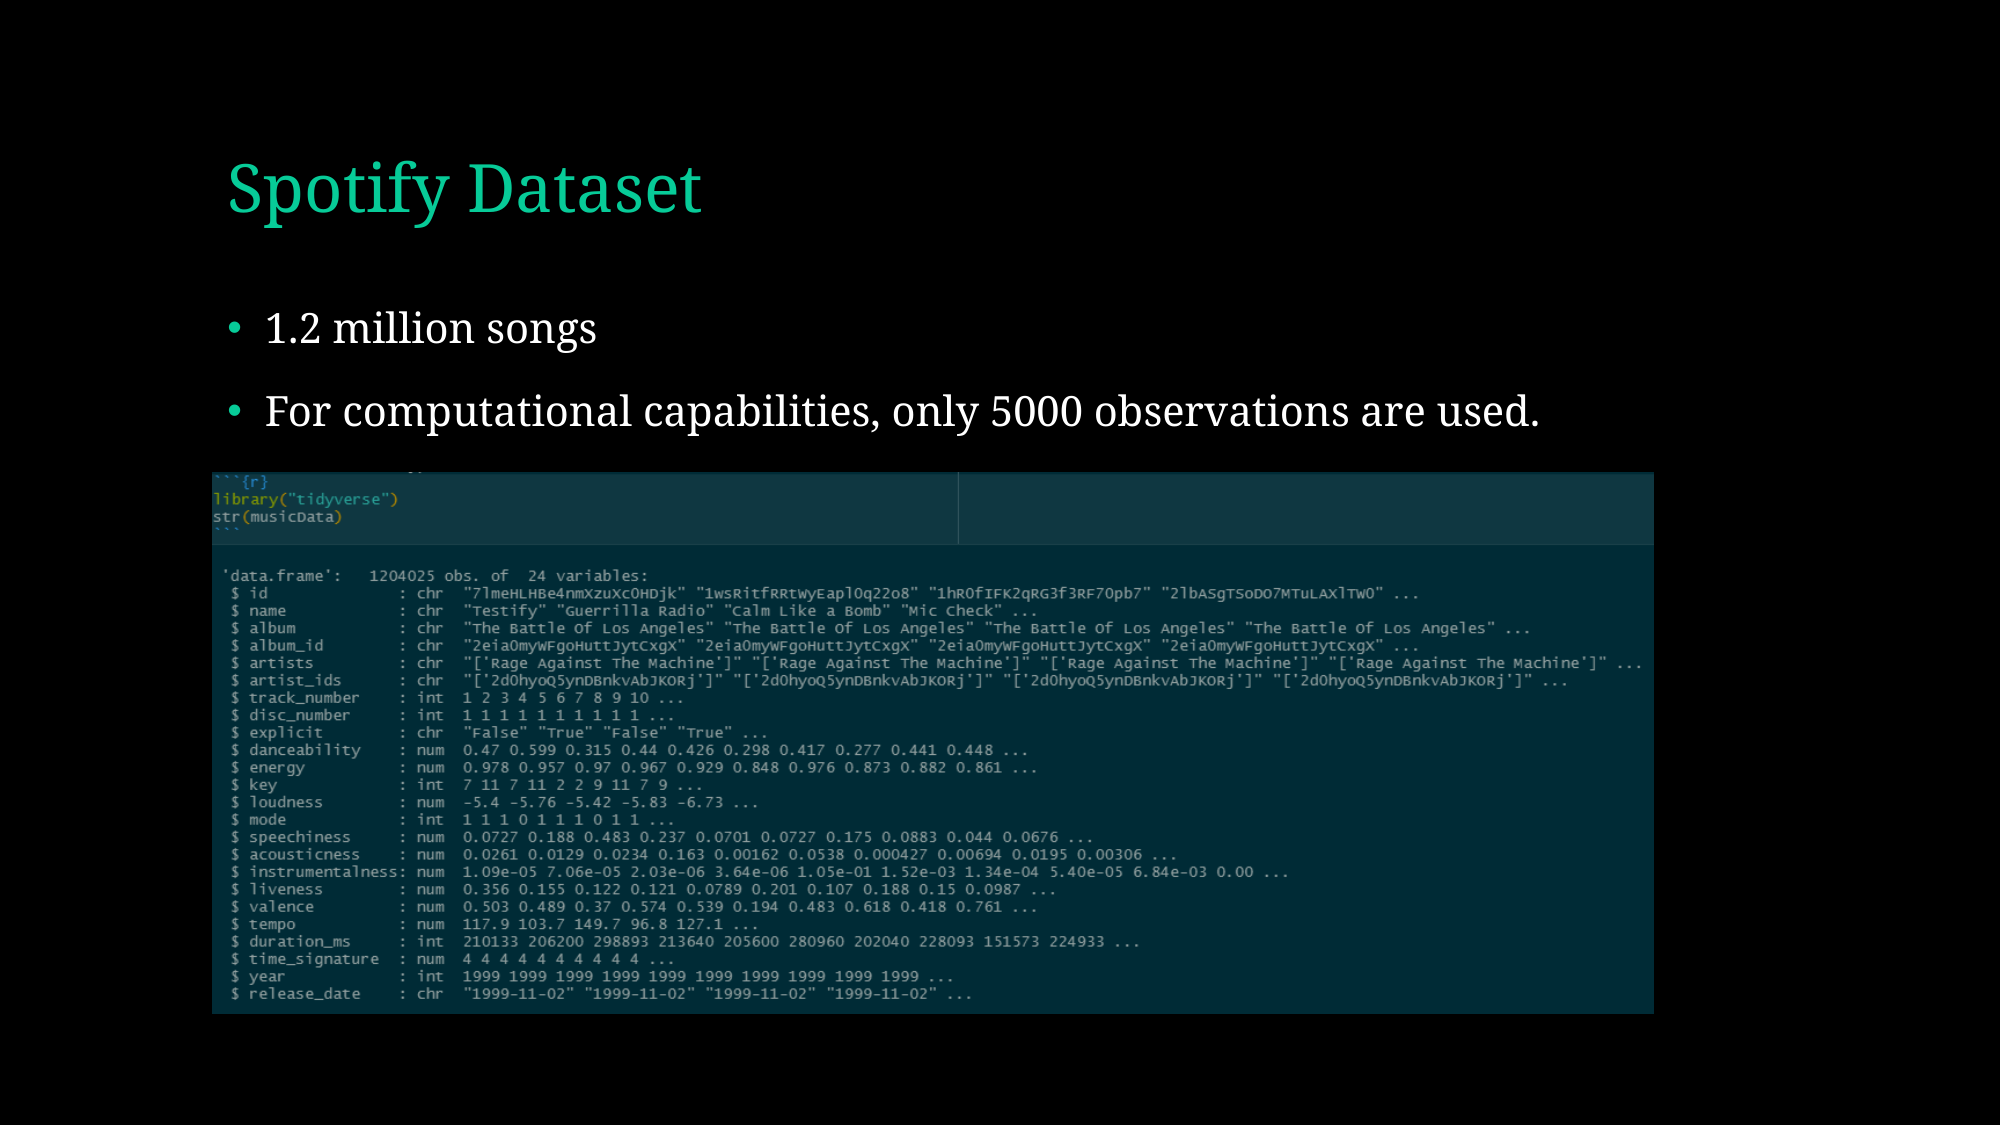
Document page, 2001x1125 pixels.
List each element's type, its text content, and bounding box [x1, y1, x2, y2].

picture [265, 814, 285, 824]
picture [745, 674, 749, 687]
picture [622, 678, 628, 685]
picture [892, 884, 899, 894]
picture [678, 919, 683, 929]
picture [608, 989, 630, 998]
picture [566, 937, 578, 946]
picture [1302, 676, 1308, 685]
picture [753, 763, 767, 772]
picture [433, 991, 442, 998]
picture [1133, 642, 1141, 650]
picture [433, 816, 440, 824]
picture [850, 971, 862, 981]
picture [558, 626, 565, 633]
picture [232, 936, 238, 947]
picture [567, 657, 572, 668]
picture [707, 674, 711, 687]
picture [753, 937, 773, 946]
picture [558, 643, 569, 654]
picture [251, 626, 257, 633]
picture [482, 832, 490, 842]
picture [707, 641, 713, 650]
picture [687, 745, 693, 754]
picture [232, 988, 238, 999]
picture [615, 850, 620, 859]
picture [1041, 675, 1052, 685]
picture [725, 989, 745, 998]
picture [316, 868, 339, 877]
picture [660, 971, 673, 980]
picture [856, 657, 860, 667]
picture [268, 956, 285, 964]
picture [595, 780, 602, 788]
picture [538, 902, 544, 911]
picture [641, 833, 648, 842]
picture [828, 591, 834, 598]
picture [297, 744, 313, 755]
picture [1413, 660, 1430, 671]
picture [766, 973, 773, 981]
picture [260, 782, 276, 793]
picture [631, 954, 637, 963]
picture [846, 832, 852, 842]
picture [274, 695, 281, 702]
picture [1320, 590, 1331, 598]
picture [251, 660, 266, 668]
picture [902, 884, 909, 894]
picture [417, 887, 444, 894]
picture [734, 622, 746, 633]
picture [1356, 622, 1370, 633]
picture [595, 745, 601, 755]
picture [649, 745, 655, 755]
picture [994, 622, 1016, 633]
picture [851, 608, 857, 615]
picture [1162, 624, 1174, 633]
picture [529, 920, 537, 929]
picture [985, 763, 992, 772]
picture [1562, 660, 1578, 668]
picture [1022, 832, 1039, 842]
picture [576, 710, 580, 720]
picture [1024, 643, 1034, 654]
picture [497, 868, 504, 876]
picture [539, 763, 546, 772]
picture [1331, 590, 1336, 598]
picture [1301, 590, 1313, 598]
picture [1202, 641, 1233, 654]
picture [315, 640, 323, 650]
picture [417, 852, 444, 859]
picture [753, 869, 760, 876]
picture [884, 867, 888, 877]
picture [1361, 677, 1365, 687]
picture [482, 851, 490, 859]
picture [734, 763, 741, 772]
picture [948, 643, 955, 650]
picture [567, 832, 574, 842]
picture [483, 989, 494, 998]
picture [232, 605, 238, 616]
picture [269, 640, 295, 650]
picture [1553, 657, 1557, 668]
picture [417, 834, 444, 842]
picture [669, 608, 680, 615]
picture [715, 832, 723, 842]
picture [836, 624, 844, 632]
picture [1069, 659, 1076, 668]
picture [921, 745, 925, 755]
picture [534, 590, 540, 598]
picture [306, 692, 350, 702]
picture [260, 573, 267, 581]
picture [697, 763, 704, 772]
picture [985, 832, 991, 842]
picture [256, 608, 262, 615]
picture [622, 573, 629, 581]
picture [232, 918, 238, 930]
picture [920, 884, 927, 893]
picture [576, 850, 583, 859]
picture [649, 659, 657, 667]
picture [1381, 677, 1396, 685]
picture [901, 937, 909, 946]
picture [1320, 642, 1333, 654]
picture [288, 852, 294, 859]
picture [1255, 643, 1267, 654]
picture [780, 659, 787, 668]
picture [250, 955, 256, 964]
picture [588, 971, 592, 981]
picture [734, 590, 741, 598]
picture [594, 659, 600, 668]
picture [582, 677, 587, 685]
picture [1105, 867, 1113, 875]
picture [575, 624, 581, 632]
picture [260, 869, 274, 876]
picture [854, 588, 876, 601]
picture [586, 570, 590, 580]
picture [613, 693, 620, 701]
picture [707, 763, 723, 772]
picture [669, 587, 675, 598]
picture [311, 939, 318, 946]
picture [622, 657, 639, 668]
picture [937, 657, 974, 668]
picture [632, 937, 639, 946]
picture [734, 902, 741, 911]
picture [660, 780, 667, 789]
picture [232, 849, 238, 860]
picture [1181, 643, 1188, 650]
picture [483, 608, 490, 614]
picture [865, 867, 870, 877]
picture [650, 797, 657, 807]
picture [251, 779, 256, 789]
picture [659, 642, 675, 654]
picture [1438, 626, 1448, 636]
picture [1233, 642, 1251, 650]
picture [433, 608, 442, 615]
picture [301, 869, 313, 876]
picture [661, 797, 666, 807]
picture [496, 884, 508, 894]
picture [1255, 657, 1263, 668]
picture [531, 971, 546, 981]
picture [757, 973, 764, 981]
picture [502, 710, 506, 720]
picture [864, 660, 880, 668]
picture [1116, 643, 1122, 650]
picture [339, 713, 349, 720]
picture [1121, 677, 1126, 685]
picture [1042, 626, 1048, 633]
picture [724, 745, 732, 755]
picture [473, 919, 479, 929]
picture [482, 867, 494, 875]
picture [888, 937, 897, 946]
picture [492, 659, 499, 668]
picture [938, 867, 946, 876]
picture [251, 730, 258, 737]
picture [860, 677, 866, 685]
picture [548, 902, 555, 911]
picture [966, 832, 981, 842]
picture [417, 922, 444, 929]
picture [910, 745, 916, 754]
picture [772, 884, 782, 893]
picture [232, 953, 238, 965]
picture [1031, 850, 1039, 859]
picture [520, 919, 525, 929]
picture [595, 693, 602, 702]
picture [808, 745, 815, 755]
picture [353, 956, 359, 964]
picture [799, 605, 804, 615]
picture [668, 745, 676, 755]
picture [483, 730, 489, 737]
picture [892, 643, 899, 654]
picture [260, 730, 266, 737]
picture [1082, 642, 1093, 654]
picture [734, 642, 745, 650]
picture [362, 956, 368, 963]
picture [1525, 660, 1541, 668]
picture [1051, 937, 1057, 946]
picture [1095, 624, 1104, 633]
picture [1404, 659, 1411, 668]
picture [1078, 590, 1089, 598]
picture [288, 991, 297, 998]
picture [566, 867, 592, 876]
picture [296, 659, 303, 668]
picture [530, 867, 536, 877]
picture [433, 973, 440, 981]
picture [1004, 884, 1011, 894]
picture [1423, 625, 1434, 633]
picture [966, 886, 972, 894]
picture [1217, 867, 1225, 877]
picture [231, 570, 248, 581]
picture [343, 746, 349, 755]
picture [1074, 678, 1080, 685]
picture [762, 902, 777, 911]
picture [594, 850, 602, 859]
picture [1213, 677, 1224, 685]
picture [250, 974, 262, 984]
picture [697, 660, 708, 668]
picture [306, 904, 313, 911]
picture [548, 832, 554, 842]
picture [660, 884, 666, 894]
picture [531, 833, 537, 842]
picture [836, 678, 848, 688]
picture [799, 660, 810, 671]
picture [604, 570, 611, 581]
picture [232, 692, 238, 703]
picture [1078, 626, 1085, 633]
picture [278, 887, 285, 894]
picture [483, 764, 490, 772]
picture [789, 850, 797, 859]
picture [520, 710, 524, 720]
picture [799, 745, 804, 755]
picture [566, 678, 579, 688]
picture [1543, 657, 1551, 667]
picture [353, 748, 360, 758]
picture [734, 937, 741, 946]
picture [837, 850, 844, 859]
picture [1292, 624, 1299, 633]
picture [575, 954, 581, 963]
picture [902, 642, 908, 650]
picture [1357, 590, 1374, 598]
picture [605, 937, 620, 946]
picture [632, 710, 636, 720]
picture [502, 764, 508, 772]
picture [706, 730, 722, 737]
picture [419, 571, 424, 581]
picture [1375, 678, 1381, 688]
picture [1003, 832, 1011, 842]
picture [558, 694, 565, 702]
picture [571, 971, 587, 981]
picture [1440, 677, 1448, 685]
picture [232, 744, 238, 756]
picture [1270, 626, 1276, 633]
picture [800, 937, 810, 946]
picture [232, 762, 238, 773]
picture [544, 745, 555, 753]
picture [687, 867, 704, 876]
picture [953, 937, 964, 945]
picture [798, 590, 820, 601]
picture [576, 730, 583, 737]
picture [1432, 678, 1438, 685]
picture [269, 974, 284, 981]
picture [1037, 642, 1057, 650]
picture [232, 883, 238, 895]
picture [464, 919, 469, 929]
picture [1282, 590, 1290, 598]
picture [507, 590, 513, 598]
picture [646, 590, 652, 598]
picture [613, 832, 620, 842]
picture [335, 744, 339, 754]
picture [709, 971, 732, 981]
picture [1068, 937, 1074, 946]
picture [306, 991, 313, 998]
picture [539, 710, 543, 720]
picture [232, 587, 238, 599]
picture [1335, 678, 1344, 688]
picture [567, 573, 574, 581]
picture [1209, 626, 1216, 632]
picture [687, 884, 695, 894]
picture [492, 570, 507, 581]
picture [482, 937, 490, 946]
picture [232, 779, 238, 790]
picture [969, 884, 974, 892]
picture [1459, 659, 1466, 668]
picture [433, 626, 442, 633]
picture [278, 904, 285, 911]
picture [524, 973, 531, 981]
picture [616, 971, 639, 981]
picture [1340, 587, 1344, 598]
picture [1060, 587, 1065, 598]
picture [288, 692, 293, 702]
picture [762, 746, 769, 755]
picture [939, 902, 946, 911]
picture [1270, 642, 1290, 650]
picture [466, 832, 472, 842]
picture [251, 904, 258, 911]
picture [811, 971, 819, 981]
picture [427, 657, 442, 667]
picture [595, 919, 602, 929]
picture [1514, 659, 1522, 667]
picture [1358, 643, 1367, 654]
picture [650, 867, 657, 876]
picture [1488, 677, 1494, 685]
picture [288, 765, 302, 776]
picture [433, 643, 443, 650]
picture [631, 674, 643, 685]
picture [251, 709, 258, 720]
picture [303, 709, 337, 720]
picture [1285, 674, 1289, 687]
picture [504, 919, 509, 929]
picture [687, 850, 694, 859]
picture [543, 590, 555, 598]
picture [482, 745, 488, 754]
picture [576, 660, 591, 668]
picture [274, 852, 288, 859]
picture [1078, 660, 1104, 671]
picture [595, 591, 601, 598]
picture [232, 622, 238, 634]
picture [1469, 677, 1476, 685]
picture [763, 587, 768, 598]
picture [1199, 657, 1216, 668]
picture [516, 590, 522, 598]
picture [484, 884, 489, 894]
picture [506, 674, 541, 688]
picture [748, 641, 785, 654]
picture [659, 677, 665, 685]
picture [492, 591, 504, 598]
list 1.2 million songs For computational capabilities, only 5000 observations are used. [212, 299, 1788, 1014]
picture [930, 745, 936, 755]
picture [433, 938, 440, 946]
picture [901, 763, 909, 772]
picture [504, 641, 553, 654]
picture [1273, 660, 1285, 668]
picture [572, 642, 592, 650]
picture [901, 902, 909, 911]
picture [580, 608, 592, 615]
picture [487, 973, 494, 981]
picture [567, 730, 573, 737]
picture [774, 971, 779, 981]
picture [260, 588, 267, 598]
picture [274, 834, 285, 842]
picture [279, 657, 283, 667]
picture [817, 867, 825, 876]
picture [307, 953, 311, 963]
picture [715, 591, 727, 598]
picture [789, 764, 797, 772]
picture [408, 571, 416, 581]
picture [827, 763, 834, 772]
picture [656, 626, 671, 636]
picture [943, 677, 955, 685]
picture [501, 954, 507, 963]
picture [761, 832, 769, 842]
picture [836, 884, 844, 894]
picture [988, 884, 1002, 894]
picture [519, 867, 527, 875]
picture [687, 937, 702, 946]
picture [558, 902, 565, 910]
picture [814, 677, 819, 685]
picture [977, 587, 982, 598]
picture [433, 591, 443, 598]
picture [1153, 660, 1168, 668]
picture [920, 763, 936, 772]
picture [873, 850, 885, 859]
picture [901, 624, 913, 633]
picture [1199, 677, 1206, 685]
picture [622, 745, 630, 755]
picture [1071, 588, 1075, 598]
picture [494, 971, 500, 981]
picture [966, 643, 973, 650]
picture [1177, 626, 1192, 636]
picture [911, 867, 917, 877]
picture [715, 902, 723, 911]
picture [465, 710, 469, 720]
picture [1357, 659, 1364, 667]
picture [433, 678, 443, 685]
picture [1096, 850, 1113, 859]
picture [590, 677, 596, 685]
picture [594, 797, 600, 807]
picture [1236, 867, 1253, 876]
picture [293, 887, 299, 894]
picture [232, 831, 238, 843]
picture [586, 745, 592, 755]
picture [865, 989, 872, 997]
picture [790, 660, 797, 668]
picture [1052, 588, 1057, 598]
picture [925, 626, 936, 636]
picture [789, 989, 797, 998]
picture [846, 607, 851, 615]
picture [586, 590, 592, 598]
picture [595, 573, 601, 581]
picture [433, 694, 440, 702]
picture [1265, 657, 1269, 668]
picture [1130, 850, 1141, 859]
picture [1399, 677, 1410, 685]
picture [967, 867, 972, 877]
picture [669, 869, 676, 876]
picture [808, 902, 814, 911]
picture [558, 660, 565, 668]
picture [631, 884, 639, 894]
picture [632, 919, 648, 929]
picture [1000, 642, 1018, 650]
picture [963, 608, 973, 615]
picture [484, 902, 489, 911]
picture [288, 835, 294, 842]
picture [1353, 677, 1359, 685]
picture [473, 622, 499, 633]
picture [293, 904, 299, 911]
picture [659, 850, 667, 859]
picture [761, 608, 770, 615]
picture [1473, 677, 1480, 685]
picture [976, 745, 981, 754]
picture [1027, 590, 1038, 601]
picture [1366, 660, 1387, 671]
picture [1246, 590, 1257, 598]
picture [734, 884, 742, 894]
picture [743, 832, 749, 842]
picture [873, 626, 885, 633]
picture [556, 588, 563, 598]
picture [585, 832, 592, 842]
picture [897, 850, 906, 859]
picture [864, 884, 872, 894]
picture [417, 904, 444, 911]
picture [734, 832, 741, 842]
picture [902, 971, 918, 981]
picture [1246, 660, 1252, 668]
picture [789, 902, 797, 911]
picture [836, 745, 844, 755]
picture [976, 641, 1000, 652]
picture [715, 850, 723, 859]
picture [510, 624, 517, 633]
picture [1027, 867, 1037, 876]
picture [931, 832, 936, 842]
picture [212, 472, 1654, 544]
picture [482, 954, 488, 963]
picture [250, 817, 262, 824]
picture [538, 954, 544, 963]
picture [464, 954, 470, 963]
picture [902, 588, 909, 598]
picture [484, 587, 488, 598]
picture [604, 590, 620, 598]
picture [715, 919, 720, 929]
picture [483, 693, 489, 702]
picture [864, 937, 872, 946]
picture [466, 884, 472, 894]
picture [641, 763, 657, 772]
picture [1433, 657, 1437, 667]
picture [548, 797, 555, 807]
picture [697, 730, 703, 737]
picture [985, 746, 992, 755]
picture [316, 573, 323, 581]
picture [584, 919, 590, 929]
picture [297, 573, 313, 581]
picture [331, 852, 346, 859]
picture [977, 657, 981, 667]
picture [1260, 590, 1266, 598]
title Spotify Dataset [212, 59, 1788, 235]
picture [541, 919, 545, 929]
picture [734, 867, 749, 876]
picture [670, 832, 676, 842]
picture [572, 591, 586, 598]
picture [362, 869, 378, 876]
picture [417, 800, 444, 807]
picture [673, 677, 685, 685]
picture [451, 570, 470, 581]
picture [519, 693, 525, 702]
picture [678, 657, 686, 668]
picture [1115, 659, 1141, 671]
picture [417, 747, 444, 755]
picture [492, 797, 498, 807]
picture [920, 937, 926, 946]
picture [622, 902, 630, 911]
picture [851, 677, 857, 685]
picture [529, 608, 537, 618]
picture [820, 971, 825, 981]
picture [232, 727, 238, 738]
picture [232, 709, 238, 721]
picture [596, 763, 602, 771]
picture [265, 608, 285, 615]
picture [888, 851, 894, 858]
picture [947, 745, 955, 755]
picture [558, 832, 568, 842]
picture [260, 835, 275, 845]
picture [1441, 660, 1448, 668]
picture [920, 869, 927, 877]
picture [1451, 674, 1458, 685]
picture [837, 591, 844, 601]
picture [269, 887, 275, 894]
picture [622, 643, 628, 654]
picture [371, 571, 377, 581]
picture [827, 659, 853, 671]
picture [650, 730, 657, 737]
picture [544, 677, 550, 685]
picture [1226, 659, 1243, 668]
picture [1105, 587, 1127, 601]
picture [417, 956, 444, 964]
picture [269, 730, 276, 741]
picture [278, 570, 284, 580]
picture [725, 884, 731, 894]
picture [1302, 626, 1308, 633]
picture [640, 624, 653, 633]
picture [264, 939, 275, 946]
picture [636, 850, 646, 859]
picture [433, 712, 440, 720]
picture [697, 745, 704, 755]
picture [483, 710, 487, 720]
picture [251, 936, 261, 946]
picture [688, 919, 694, 929]
picture [818, 902, 824, 910]
picture [959, 850, 1000, 859]
picture [519, 886, 527, 894]
picture [1125, 643, 1135, 654]
picture [771, 674, 782, 685]
picture [895, 971, 899, 981]
picture [1083, 677, 1089, 685]
picture [1041, 590, 1049, 598]
picture [288, 747, 295, 755]
picture [624, 832, 629, 842]
picture [260, 953, 265, 963]
picture [1195, 590, 1206, 598]
picture [566, 745, 574, 753]
picture [990, 867, 1000, 876]
picture [882, 659, 889, 668]
picture [901, 832, 927, 842]
picture [618, 626, 625, 633]
picture [1488, 657, 1504, 668]
picture [911, 657, 922, 668]
picture [278, 868, 284, 876]
picture [910, 607, 918, 615]
picture [325, 675, 336, 685]
picture [965, 745, 971, 755]
picture [1144, 657, 1148, 667]
picture [1171, 869, 1178, 876]
picture [465, 937, 471, 946]
picture [1004, 590, 1010, 598]
picture [232, 901, 238, 912]
picture [785, 674, 804, 688]
picture [879, 674, 889, 685]
picture [1516, 674, 1520, 687]
picture [427, 781, 440, 789]
picture [977, 674, 981, 687]
picture [575, 884, 581, 894]
picture [232, 640, 238, 651]
picture [417, 869, 444, 877]
picture [1106, 678, 1111, 688]
picture [938, 850, 946, 859]
picture [669, 660, 675, 668]
picture [265, 765, 284, 772]
picture [265, 796, 285, 807]
picture [445, 573, 451, 581]
picture [293, 800, 299, 807]
picture [939, 937, 950, 946]
picture [232, 796, 238, 808]
picture [985, 605, 991, 615]
picture [772, 763, 778, 772]
picture [520, 626, 526, 633]
picture [353, 991, 360, 998]
picture [885, 833, 890, 842]
picture [753, 745, 760, 755]
picture [851, 990, 857, 997]
picture [475, 674, 480, 687]
picture [250, 572, 256, 581]
picture [891, 745, 899, 755]
picture [343, 869, 350, 876]
picture [251, 744, 285, 755]
picture [594, 954, 599, 963]
picture [465, 867, 470, 877]
picture [776, 867, 785, 876]
picture [371, 956, 378, 962]
picture [390, 571, 405, 581]
picture [251, 678, 257, 685]
picture [265, 922, 295, 932]
picture [1451, 626, 1458, 633]
picture [1015, 674, 1019, 687]
picture [867, 971, 872, 980]
picture [762, 850, 769, 859]
picture [1171, 659, 1177, 668]
picture [623, 937, 629, 946]
picture [697, 832, 704, 842]
picture [1068, 867, 1074, 876]
picture [860, 605, 881, 615]
picture [232, 866, 238, 877]
picture [804, 678, 810, 685]
picture [892, 678, 898, 685]
picture [1134, 868, 1141, 876]
picture [433, 730, 442, 737]
picture [1052, 850, 1058, 859]
picture [810, 884, 816, 894]
picture [594, 815, 602, 824]
picture [622, 730, 629, 737]
picture [501, 660, 522, 671]
picture [320, 834, 331, 842]
picture [538, 571, 544, 580]
picture [343, 955, 349, 964]
picture [771, 624, 778, 633]
picture [708, 884, 713, 894]
picture [269, 659, 275, 668]
picture [771, 590, 787, 598]
picture [687, 799, 695, 807]
picture [752, 884, 760, 894]
picture [800, 867, 805, 877]
picture [883, 643, 889, 650]
picture [954, 588, 974, 598]
picture [558, 574, 564, 581]
picture [789, 643, 801, 652]
picture [865, 763, 871, 772]
picture [576, 919, 581, 929]
picture [519, 815, 527, 824]
picture [1055, 674, 1074, 688]
picture [959, 763, 964, 772]
picture [717, 797, 722, 807]
picture [232, 674, 238, 686]
picture [1031, 624, 1038, 633]
picture [539, 659, 555, 671]
picture [510, 745, 518, 755]
picture [496, 990, 503, 998]
picture [1153, 867, 1167, 876]
picture [1419, 674, 1428, 685]
picture [631, 588, 643, 598]
picture [1310, 674, 1332, 685]
picture [715, 643, 722, 650]
picture [274, 626, 295, 633]
picture [947, 833, 955, 842]
picture [929, 677, 935, 685]
picture [864, 903, 872, 911]
picture [519, 902, 527, 911]
picture [609, 674, 619, 685]
picture [804, 642, 819, 650]
picture [251, 765, 262, 772]
picture [1078, 937, 1086, 946]
picture [827, 832, 835, 842]
picture [232, 970, 238, 982]
picture [557, 954, 562, 963]
picture [1130, 677, 1141, 685]
picture [1255, 622, 1267, 633]
picture [483, 643, 489, 650]
picture [1171, 674, 1188, 685]
picture [1083, 868, 1090, 876]
picture [660, 919, 667, 929]
picture [985, 660, 997, 667]
picture [478, 973, 485, 981]
picture [1213, 591, 1225, 601]
picture [819, 937, 844, 946]
picture [1149, 674, 1157, 685]
picture [1004, 869, 1011, 875]
picture [333, 939, 349, 946]
picture [603, 832, 609, 841]
picture [698, 902, 704, 911]
picture [901, 674, 918, 685]
picture [810, 763, 816, 772]
picture [976, 763, 983, 772]
picture [466, 745, 472, 755]
picture [985, 902, 992, 911]
picture [232, 814, 238, 825]
picture [316, 956, 341, 967]
picture [232, 657, 238, 669]
picture [1162, 678, 1168, 685]
picture [544, 937, 555, 946]
picture [1111, 678, 1118, 685]
picture [803, 973, 810, 981]
picture [673, 971, 685, 981]
picture [417, 765, 444, 772]
picture [660, 660, 667, 668]
picture [325, 988, 336, 998]
picture [519, 954, 525, 963]
picture [850, 642, 862, 654]
picture [883, 902, 890, 911]
picture [668, 989, 676, 998]
picture [519, 764, 527, 772]
picture [576, 573, 582, 580]
picture [749, 626, 756, 633]
picture [640, 745, 646, 754]
picture [278, 991, 285, 998]
picture [622, 763, 630, 772]
picture [659, 607, 666, 615]
picture [847, 587, 851, 598]
picture [813, 937, 819, 946]
picture [837, 869, 844, 876]
picture [658, 902, 664, 911]
picture [734, 850, 745, 859]
